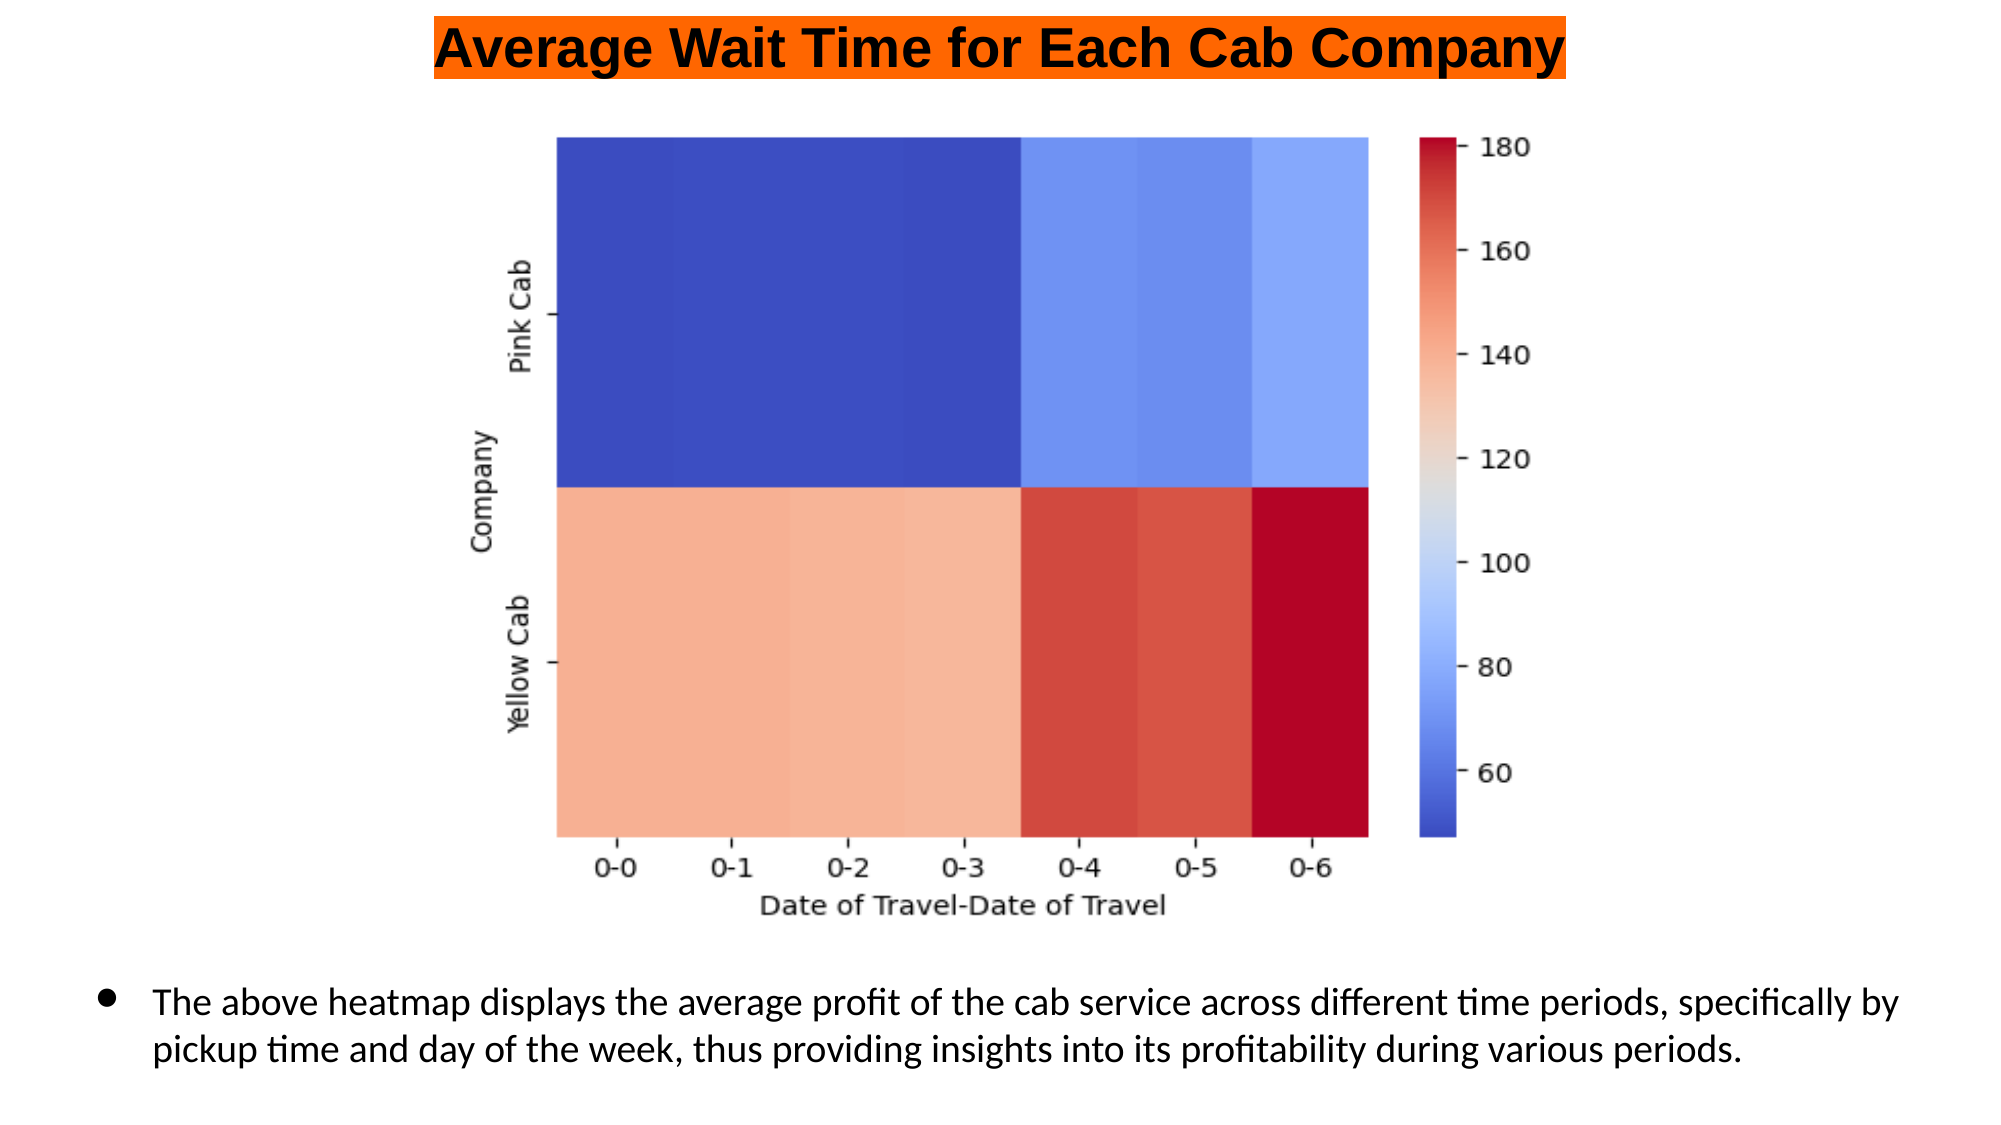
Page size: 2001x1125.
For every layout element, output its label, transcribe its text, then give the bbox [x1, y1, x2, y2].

text_box Average Wait Time for Each Cab Company [381, 0, 1619, 90]
picture [448, 116, 1551, 938]
text_box The above heatmap displays the average profit of the cab service across different time periods, specifically by pickup time and day of the week, thus providing insights into its profitability during various periods. [62, 960, 1926, 1086]
